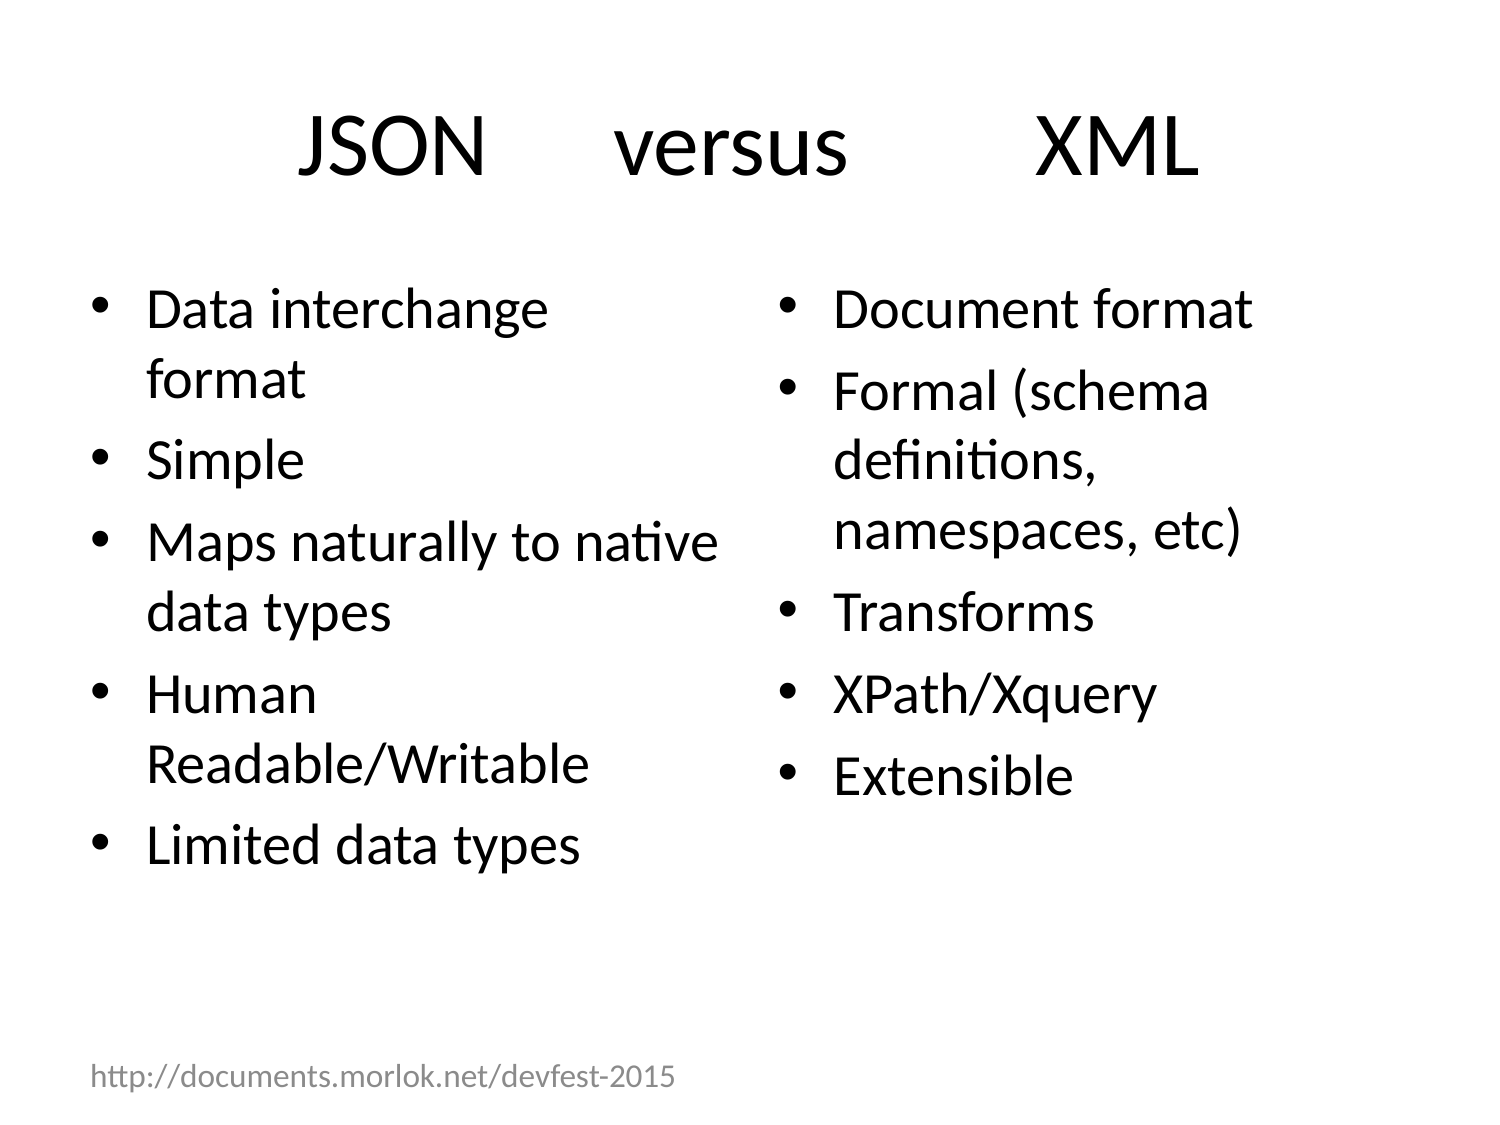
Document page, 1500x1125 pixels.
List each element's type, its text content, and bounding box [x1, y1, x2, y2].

list Document format Formal (schema definitions, namespaces, etc) Transforms XPath/Xquery Extensible [762, 262, 1425, 1005]
title JSON versus XML [75, 45, 1425, 233]
list Data interchange format Simple Maps naturally to native data types Human Readable/Writable Limited data types [75, 262, 738, 1005]
